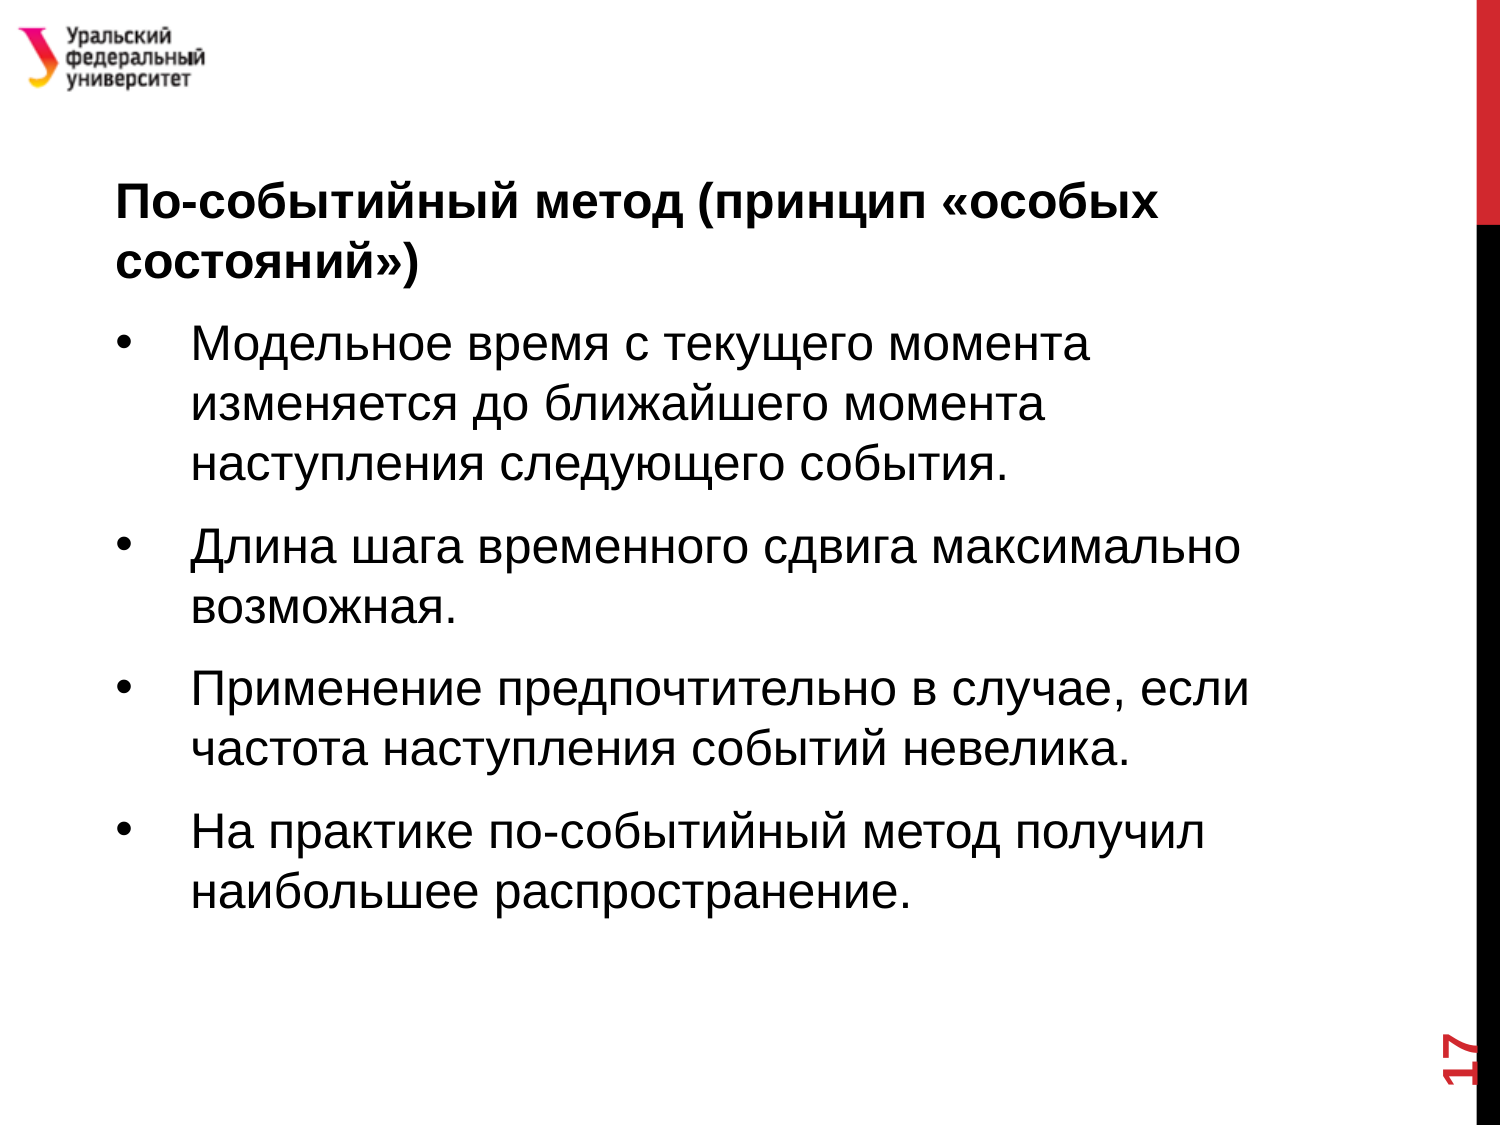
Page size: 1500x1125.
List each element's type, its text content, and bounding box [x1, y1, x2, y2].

slide_number 17 [1427, 887, 1488, 1104]
picture [0, 0, 211, 105]
list По-событийный метод (принцип «особых состояний») Модельное время с текущего момента изменяется до ближайшего момента наступления следующего события. Длина шага временного сдвига максимально возможная. Применение предпочтительно в случае, если частота наступления событий невелика. На практике по-событийный метод получил наибольшее распространение. [100, 160, 1351, 997]
